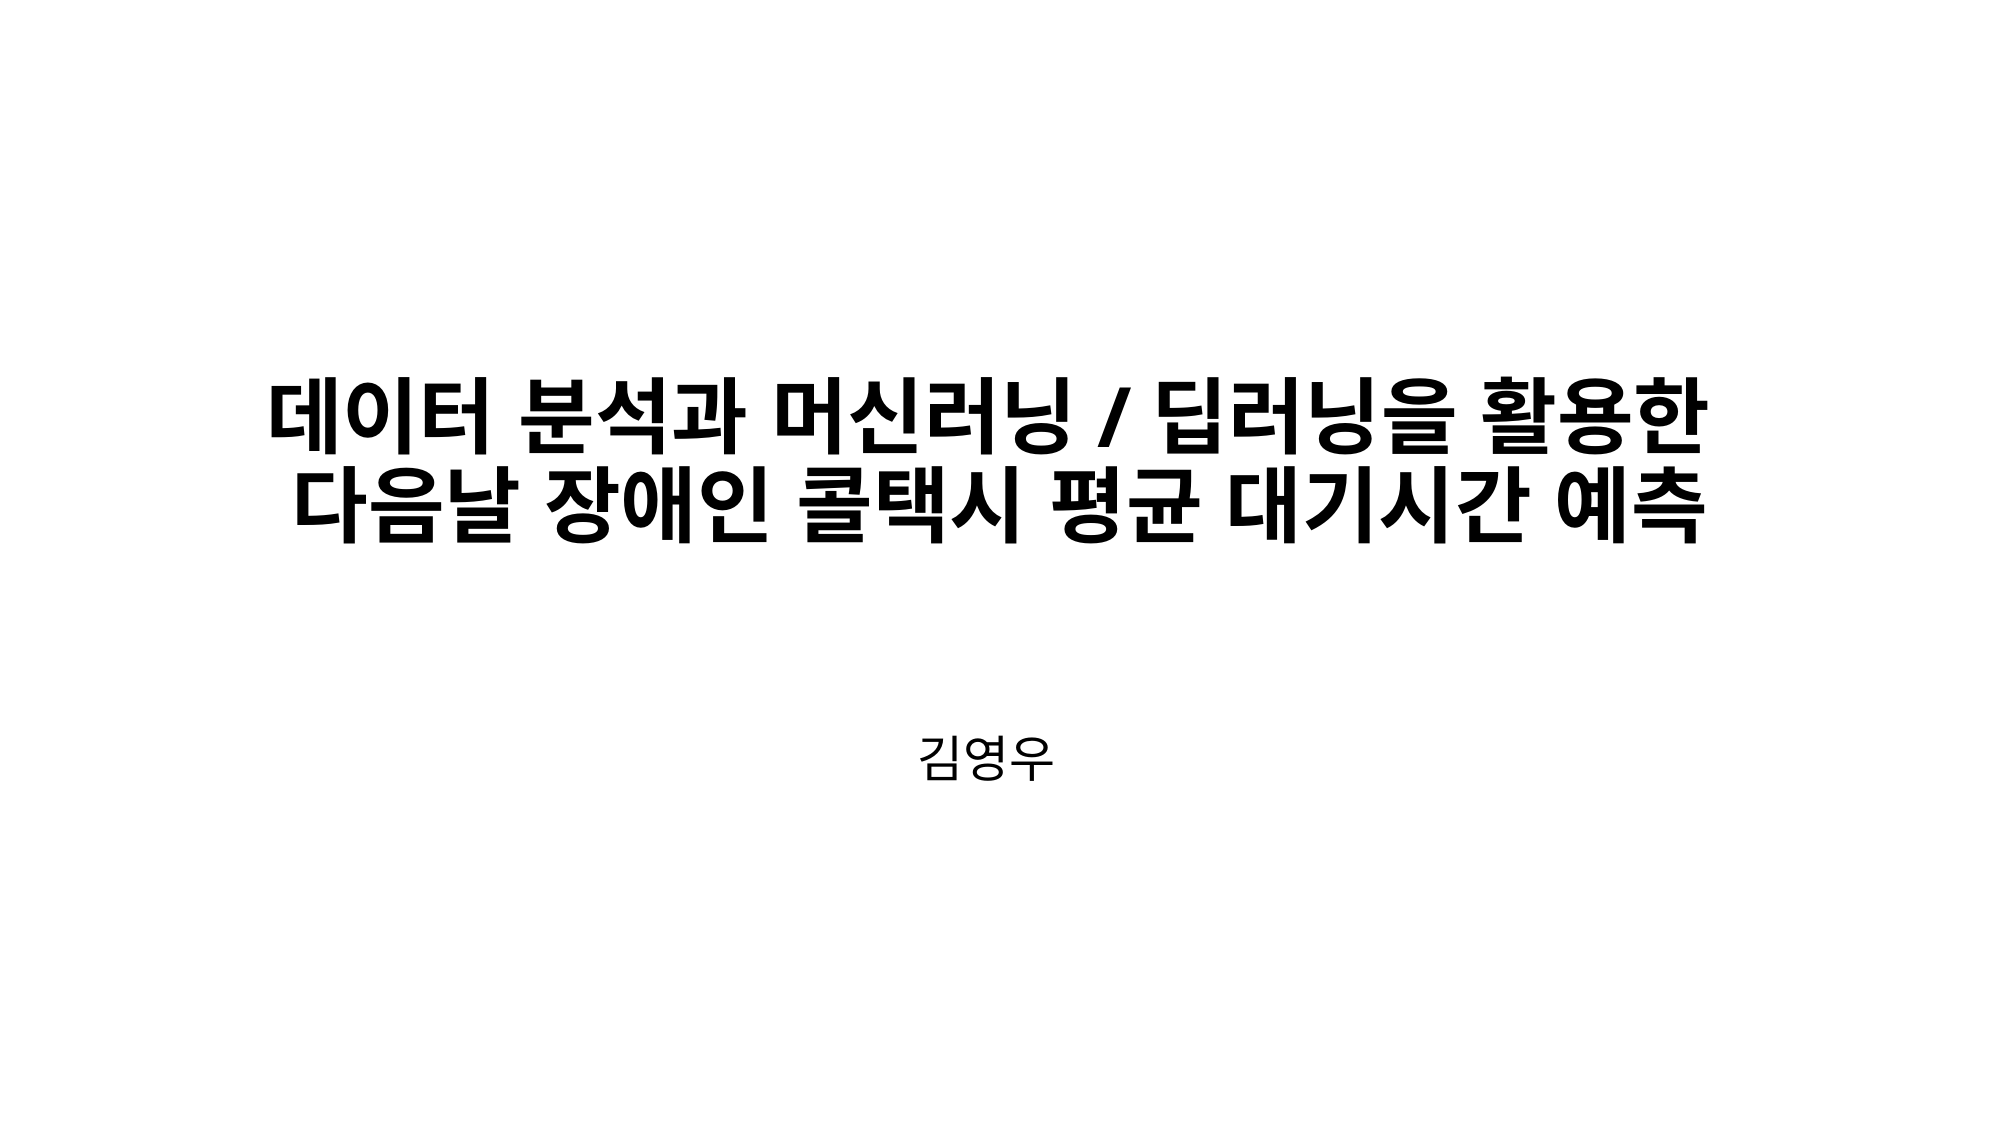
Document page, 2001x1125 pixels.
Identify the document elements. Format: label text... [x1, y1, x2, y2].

subtitle 김영우 [236, 726, 1737, 999]
title 데이터 분석과 머신러닝/딥러닝을 활용한 다음날 장애인 콜택시 평균 대기시간 예측 [243, 316, 1757, 563]
